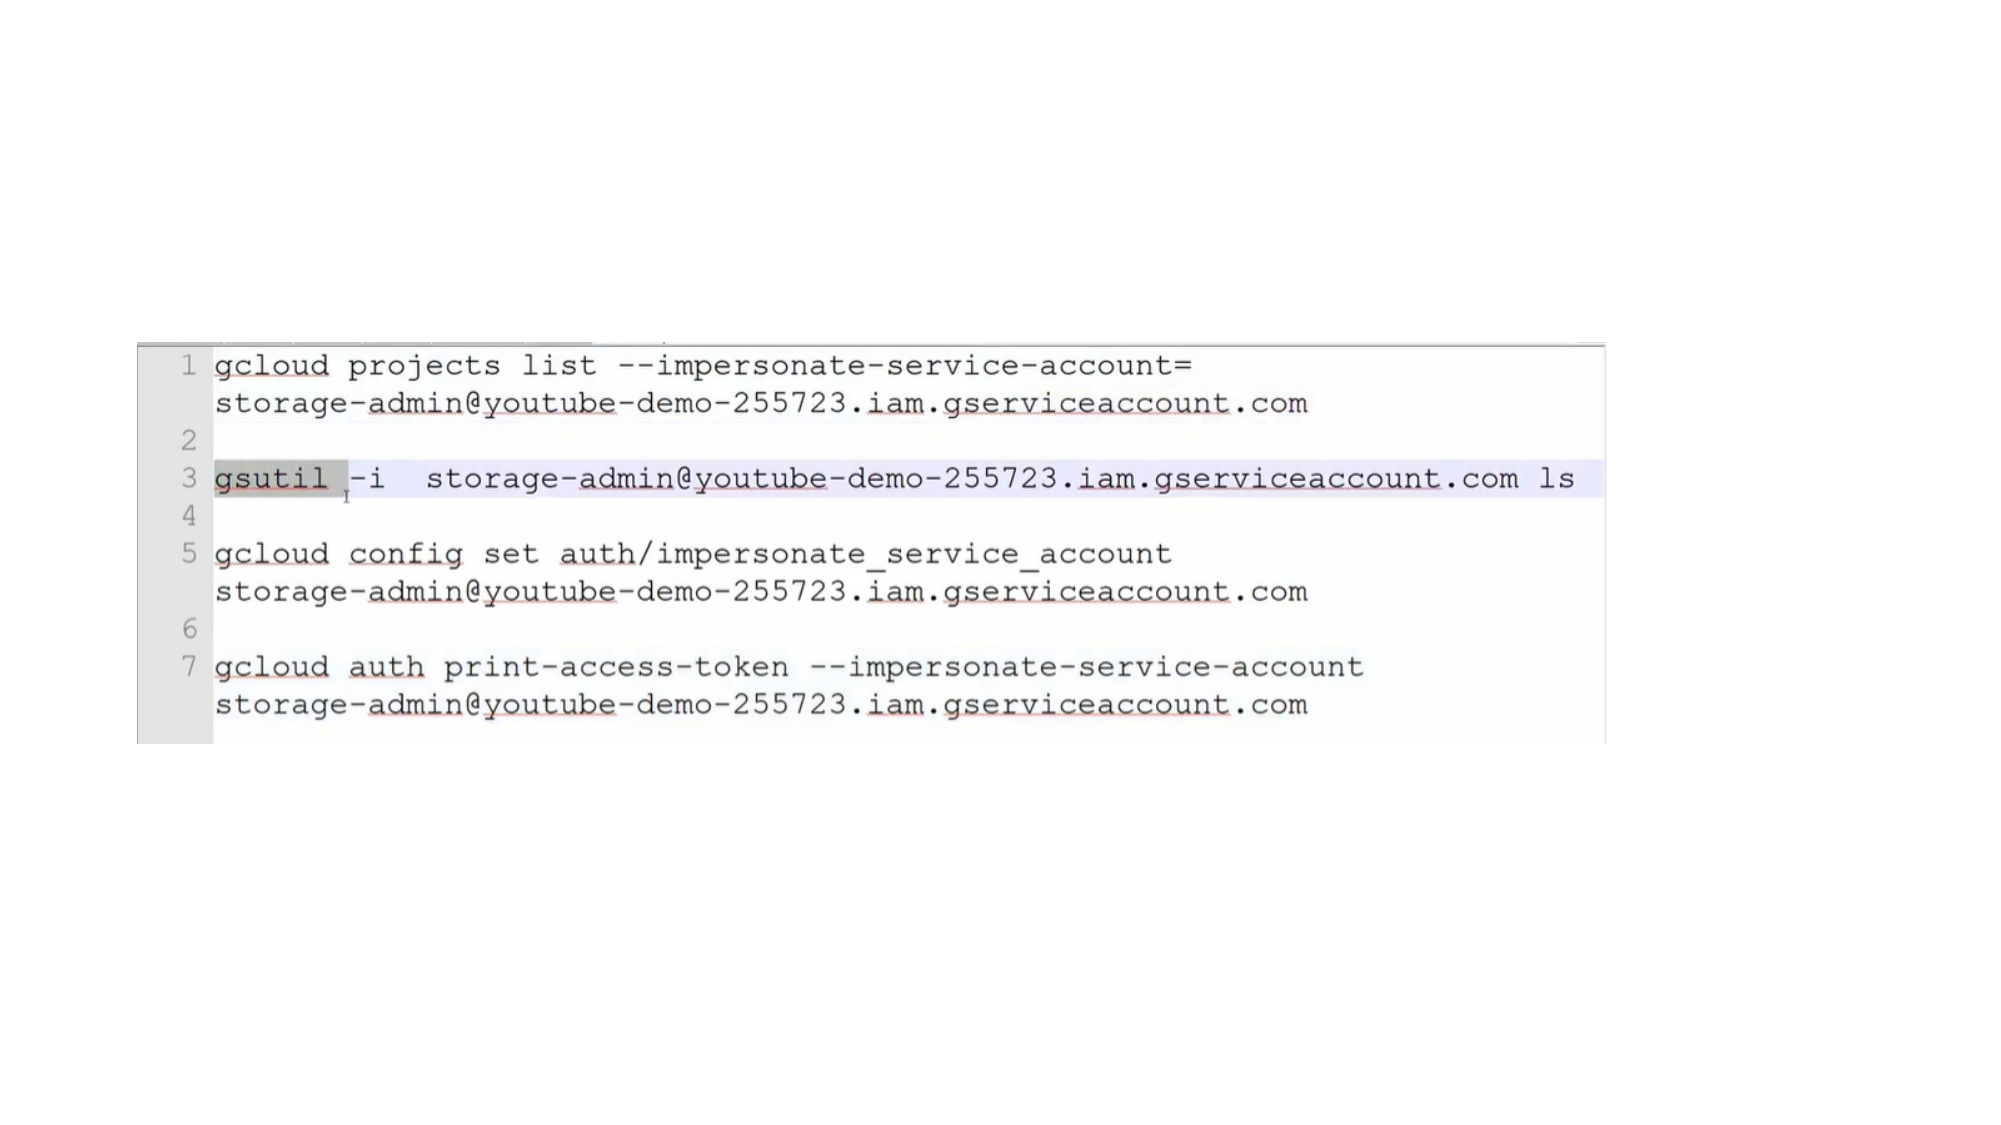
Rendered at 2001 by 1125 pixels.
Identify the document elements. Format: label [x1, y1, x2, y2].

picture [137, 342, 1609, 744]
